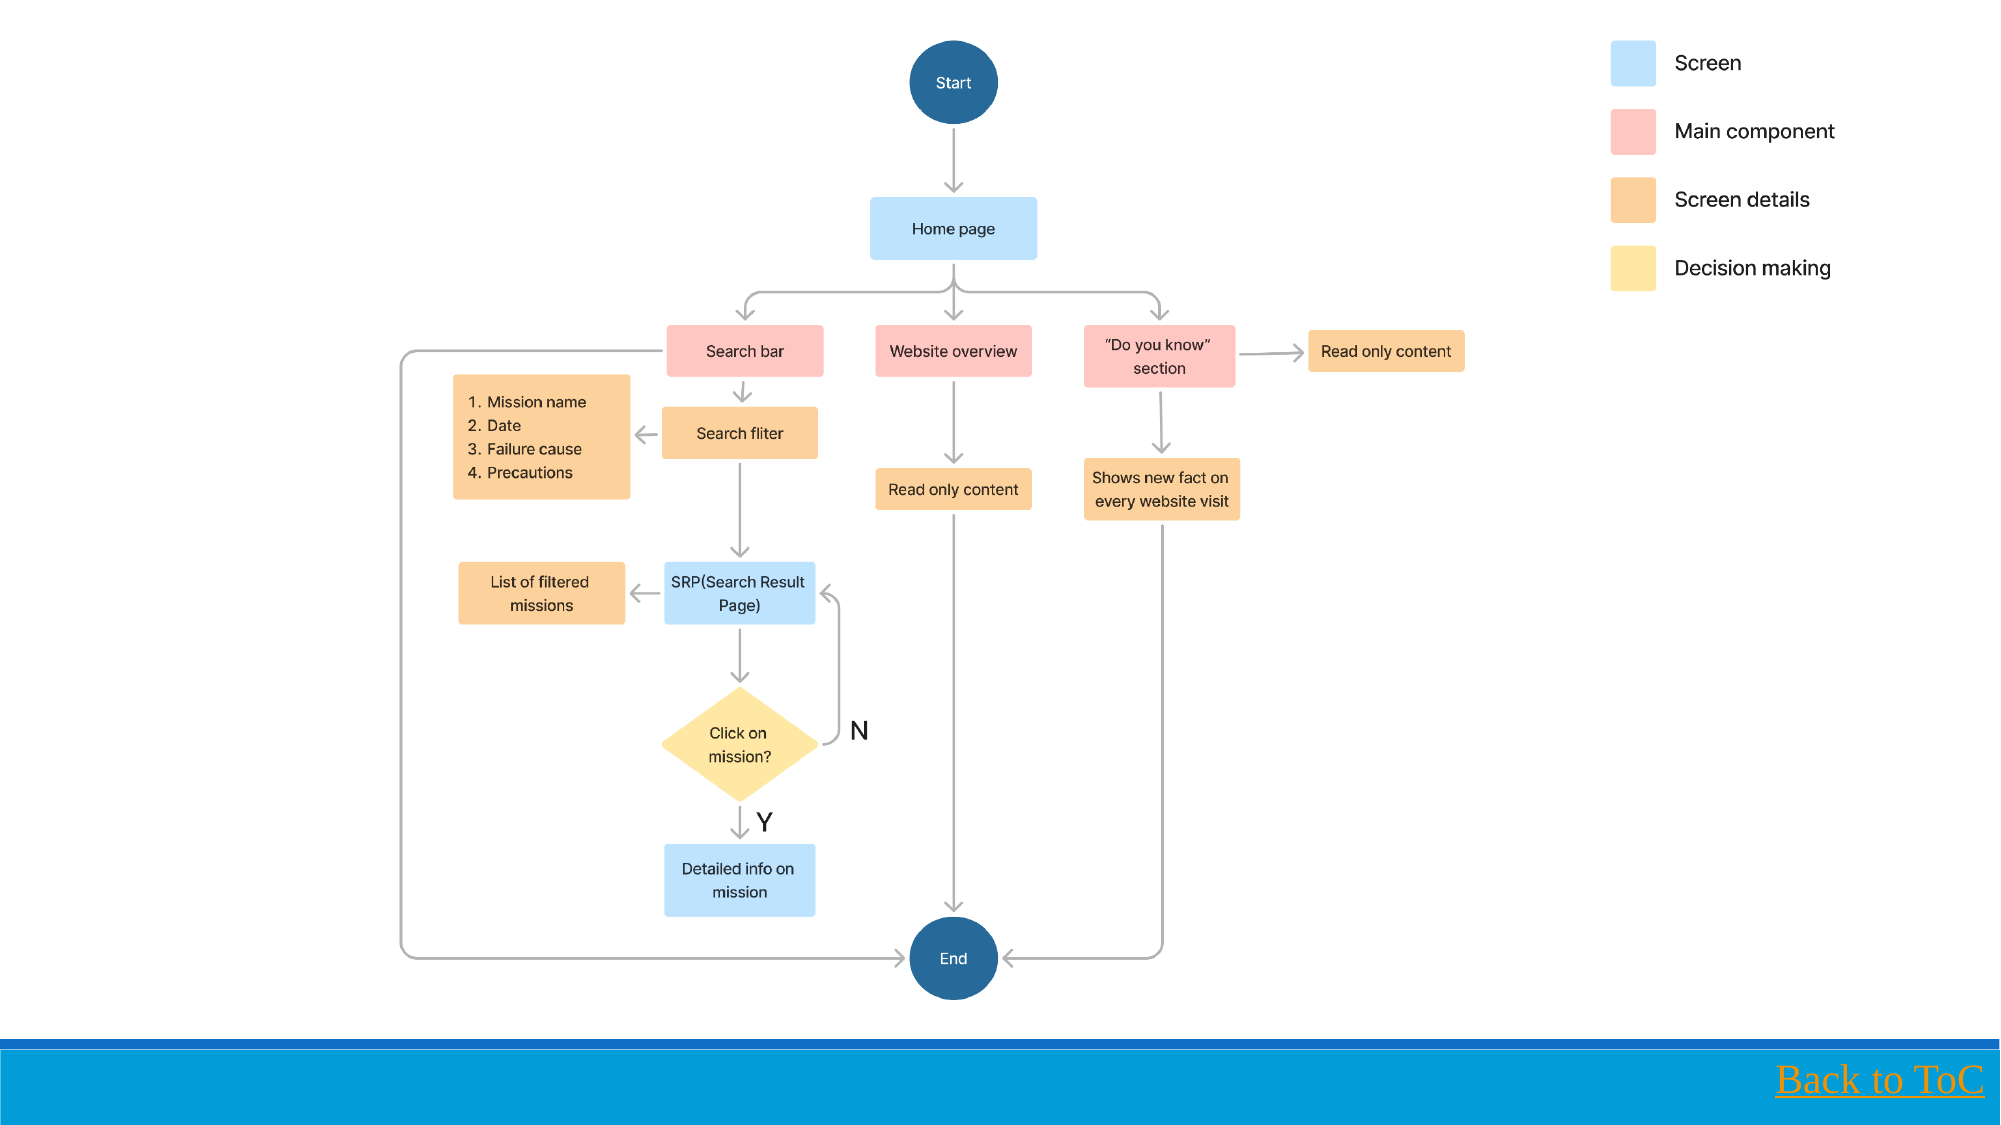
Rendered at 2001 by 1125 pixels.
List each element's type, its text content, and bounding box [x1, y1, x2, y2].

picture [372, 27, 1850, 1003]
text_box Back to ToC [999, 1044, 2000, 1110]
